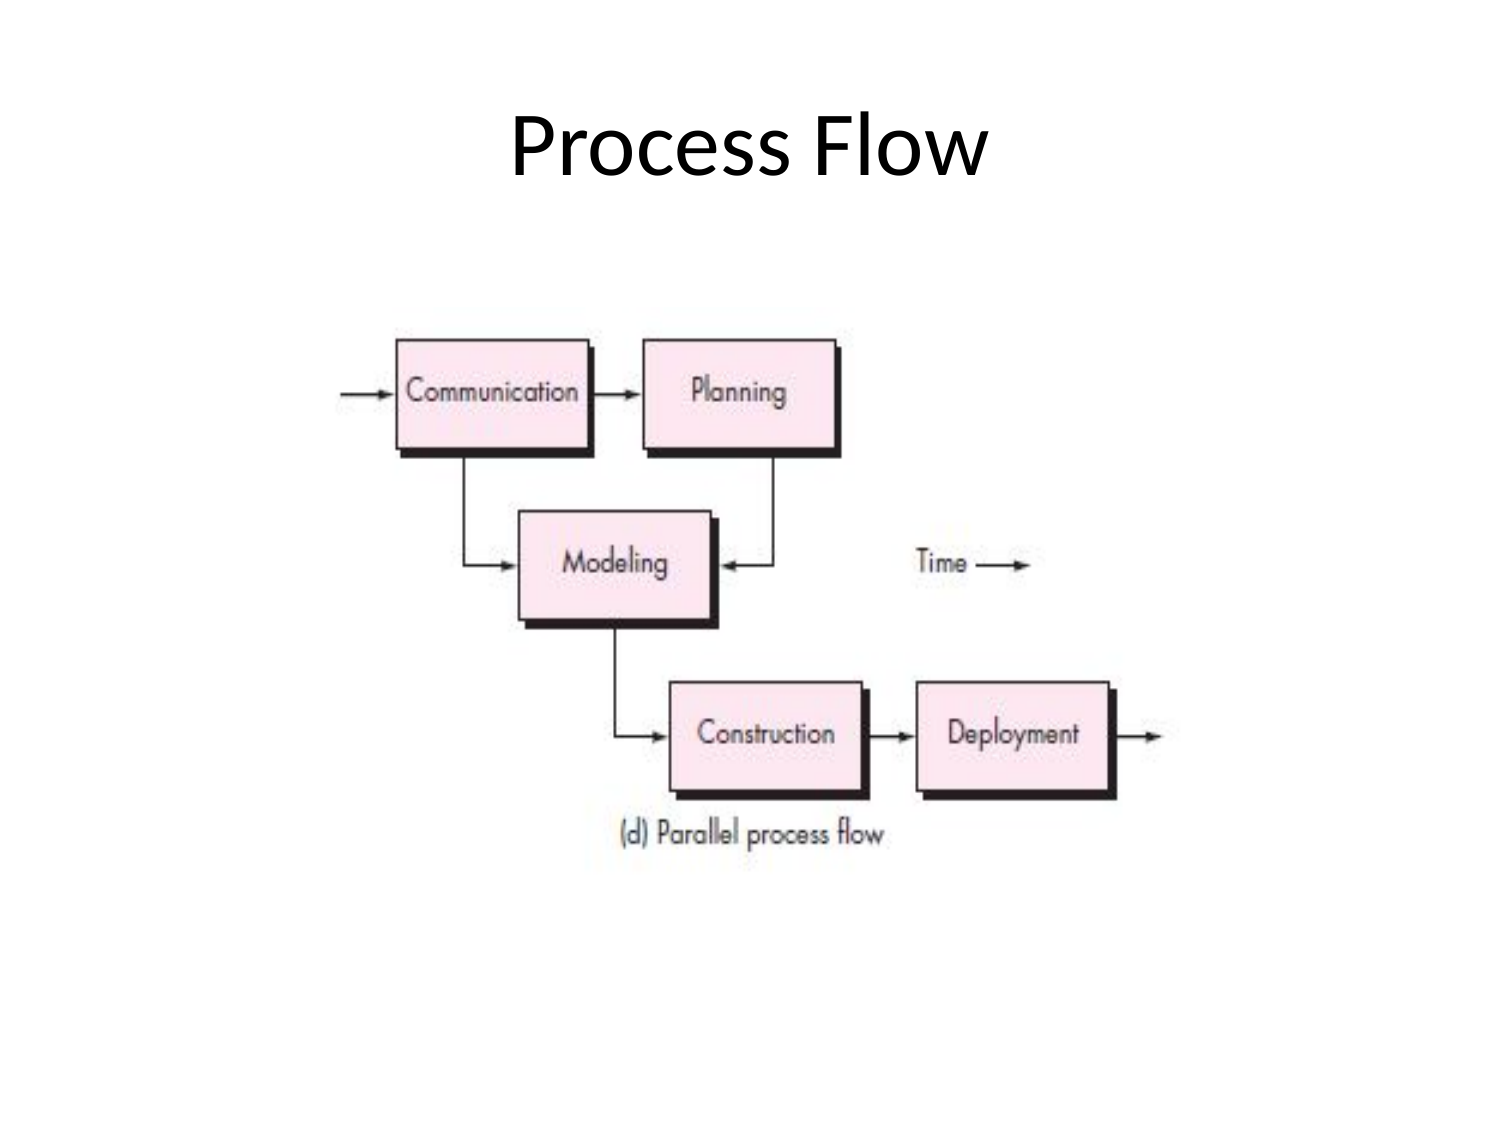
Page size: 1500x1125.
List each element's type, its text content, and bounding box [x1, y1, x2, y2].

picture [87, 307, 1463, 888]
title Process Flow [75, 45, 1425, 233]
